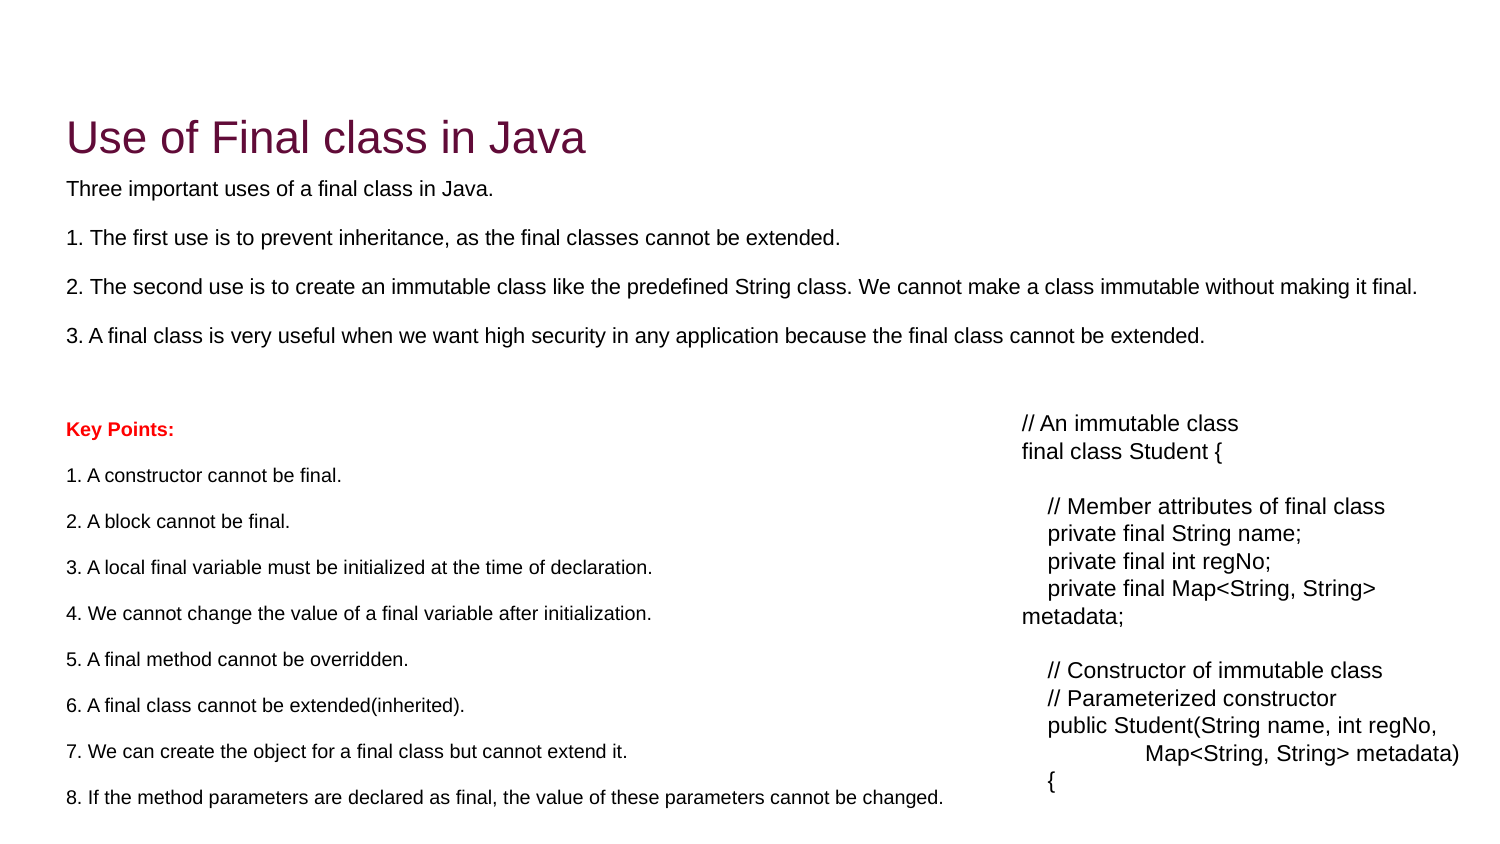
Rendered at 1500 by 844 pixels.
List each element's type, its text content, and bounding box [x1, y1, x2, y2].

text_box // An immutable class final class Student { // Member attributes of final class private final String name; private final int regNo; private final Map<String, String> metadata; // Constructor of immutable class // Parameterized constructor public Student(String name, int regNo, Map<String, String> metadata) { [1006, 393, 1499, 844]
text_box Key Points: 1. A constructor cannot be final. 2. A block cannot be final. 3. A local final variable must be initialized at the time of declaration. 4. We cannot change the value of a final variable after initialization. 5. A final method cannot be overridden. 6. A final class cannot be extended(inherited). 7. We can create the object for a final class but cannot extend it. 8. If the method parameters are declared as final, the value of these parameters cannot be changed. [51, 397, 992, 824]
list Use of Final class in Java Three important uses of a final class in Java. 1. The first use is to prevent inheritance, as the final classes cannot be extended. 2. The second use is to create an immutable class like the predefined String class. We cannot make a class immutable without making it final. 3. A final class is very useful when we want high security in any application because the final class cannot be extended. [51, 76, 1449, 637]
